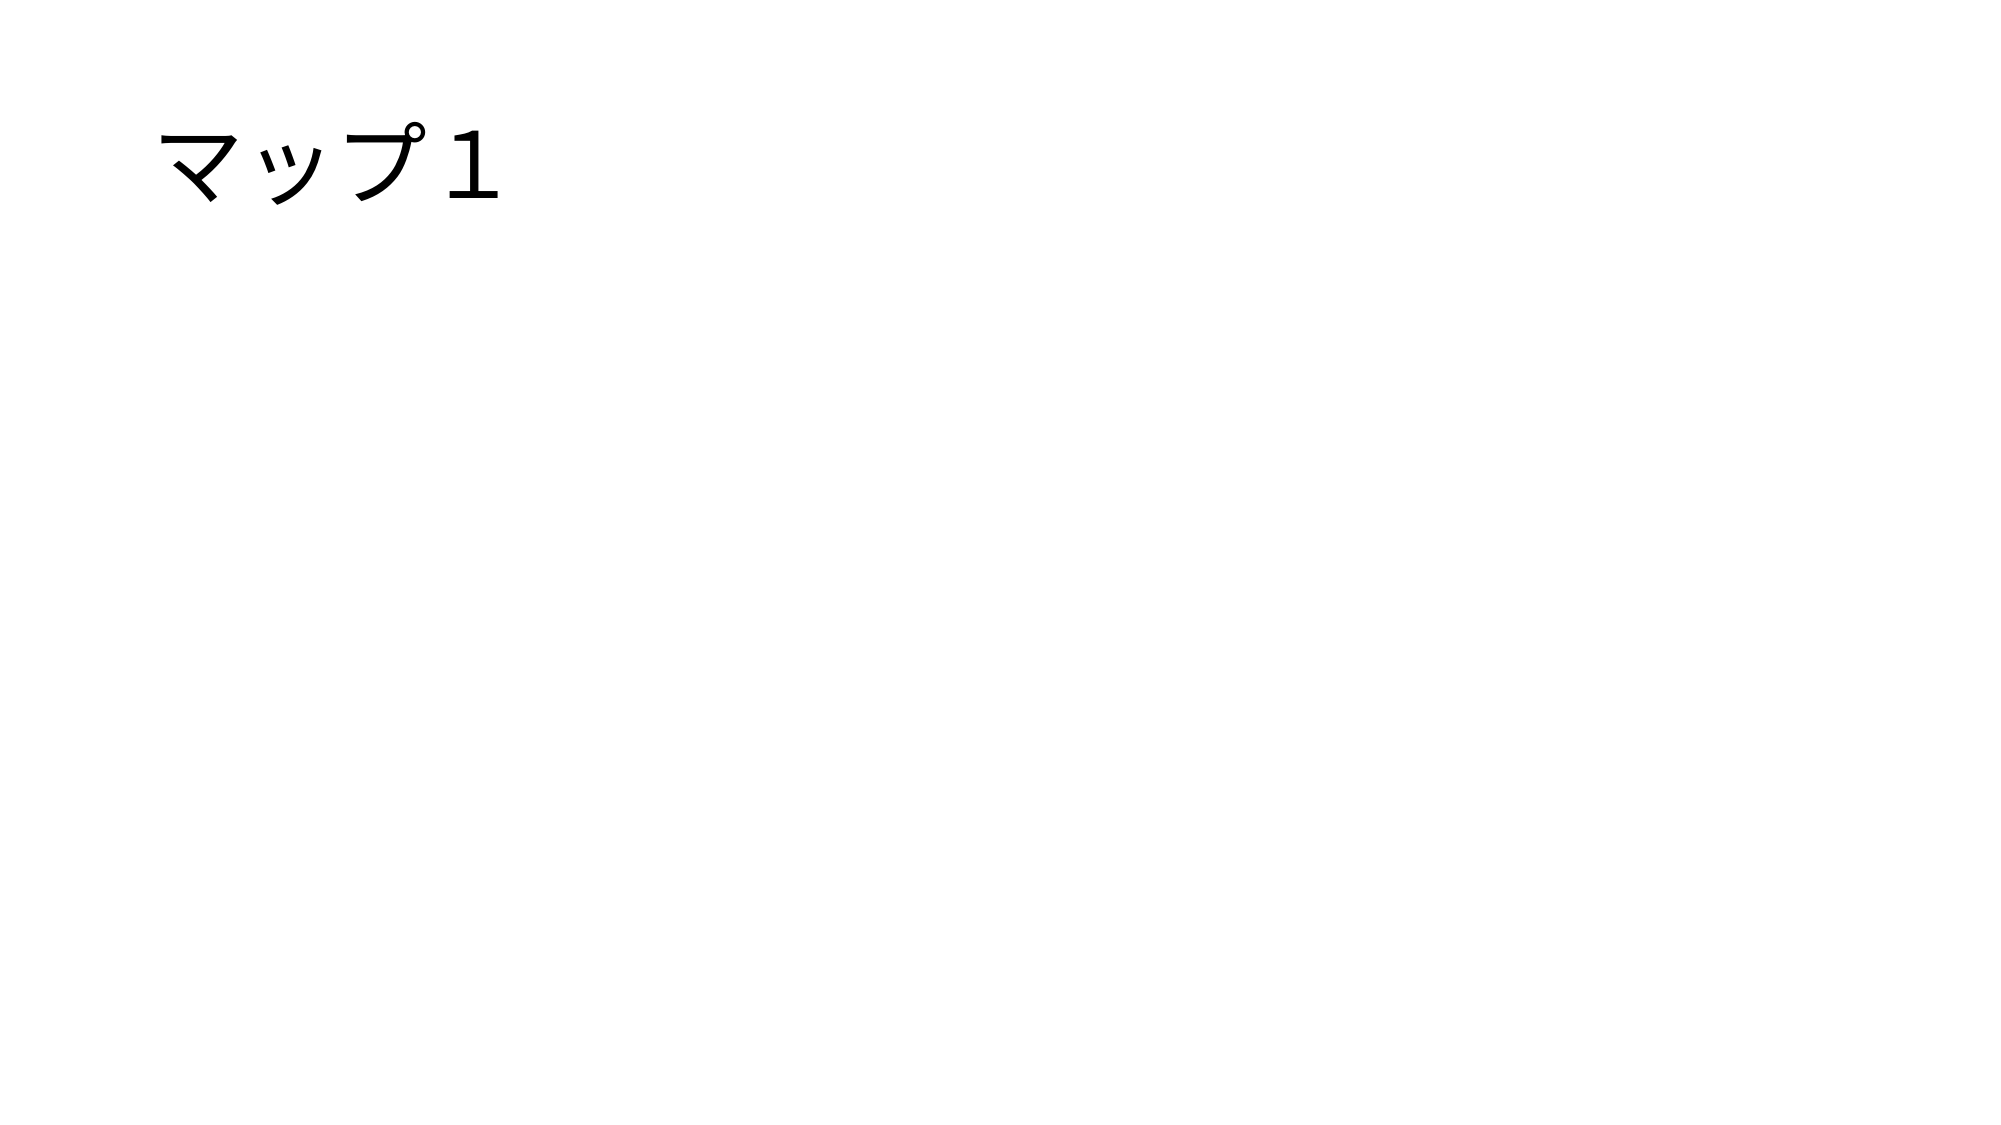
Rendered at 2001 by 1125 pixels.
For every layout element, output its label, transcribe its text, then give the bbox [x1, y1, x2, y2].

title マップ１ [137, 59, 1863, 278]
